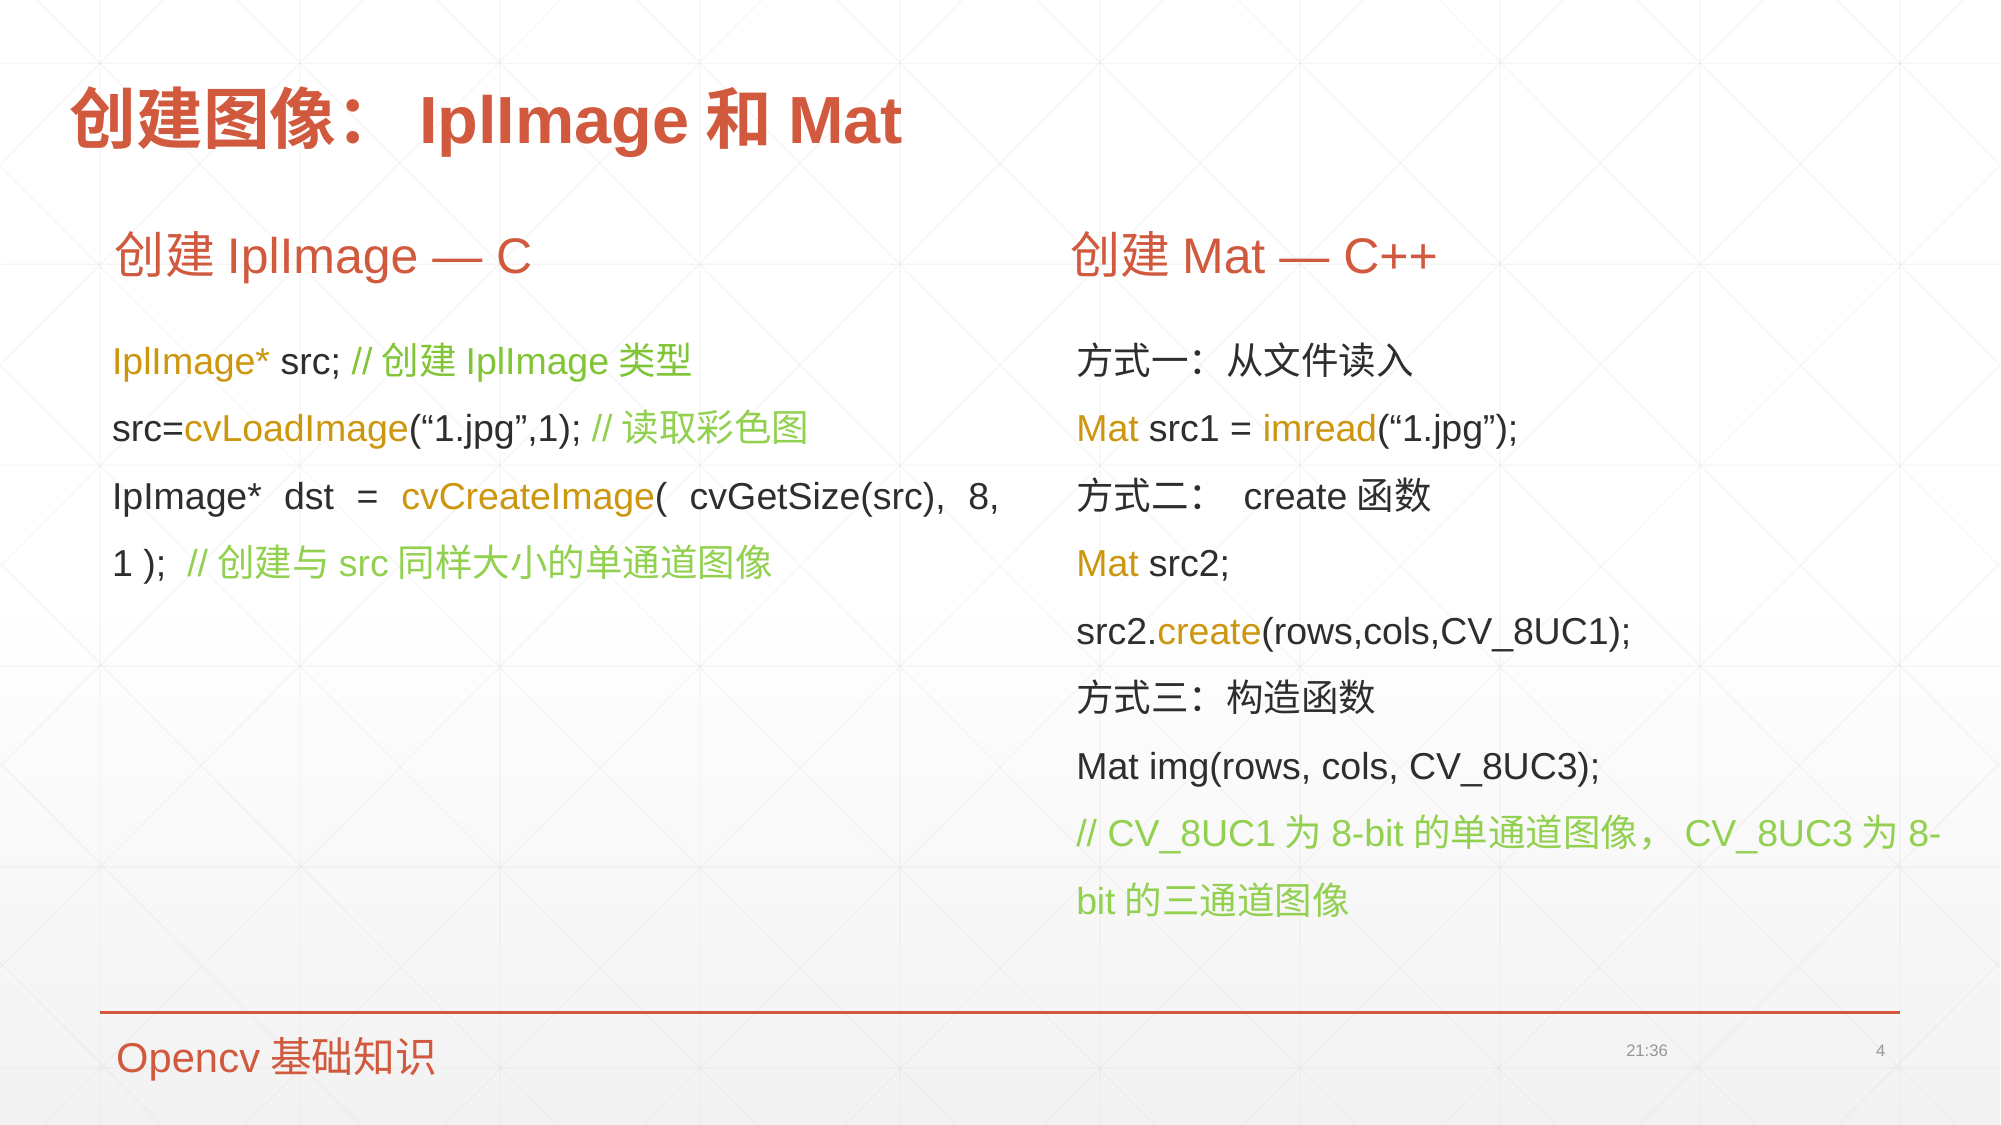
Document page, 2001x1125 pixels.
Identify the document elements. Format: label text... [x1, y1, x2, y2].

list 创建IplImage — C [99, 194, 850, 306]
title 创建图像：IplImage和Mat [54, 26, 1024, 166]
list IplImage* src; //创建IplImage类型src=cvLoadImage(“1.jpg”,1); //读取彩色图 IpImage* dst = cvCreateImage( cvGetSize(src), 8, 1 ); //创建与src同样大小的单通道图像 [97, 306, 1015, 950]
list 方式一：从文件读入 Mat src1 = imread(“1.jpg”); 方式二： create函数 Mat src2; src2.create(rows,cols,CV_8UC1); 方式三：构造函数 Mat img(rows, cols, CV_8UC3); // CV_8UC1为8-bit的单通道图像，CV_8UC3为8-bit的三通道图像 [1061, 306, 1979, 974]
slide_number 4 [1749, 1031, 1901, 1069]
text_box Opencv基础知识 [101, 1023, 452, 1089]
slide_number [1524, 1031, 1684, 1069]
list 创建Mat — C++ [1055, 194, 1806, 320]
